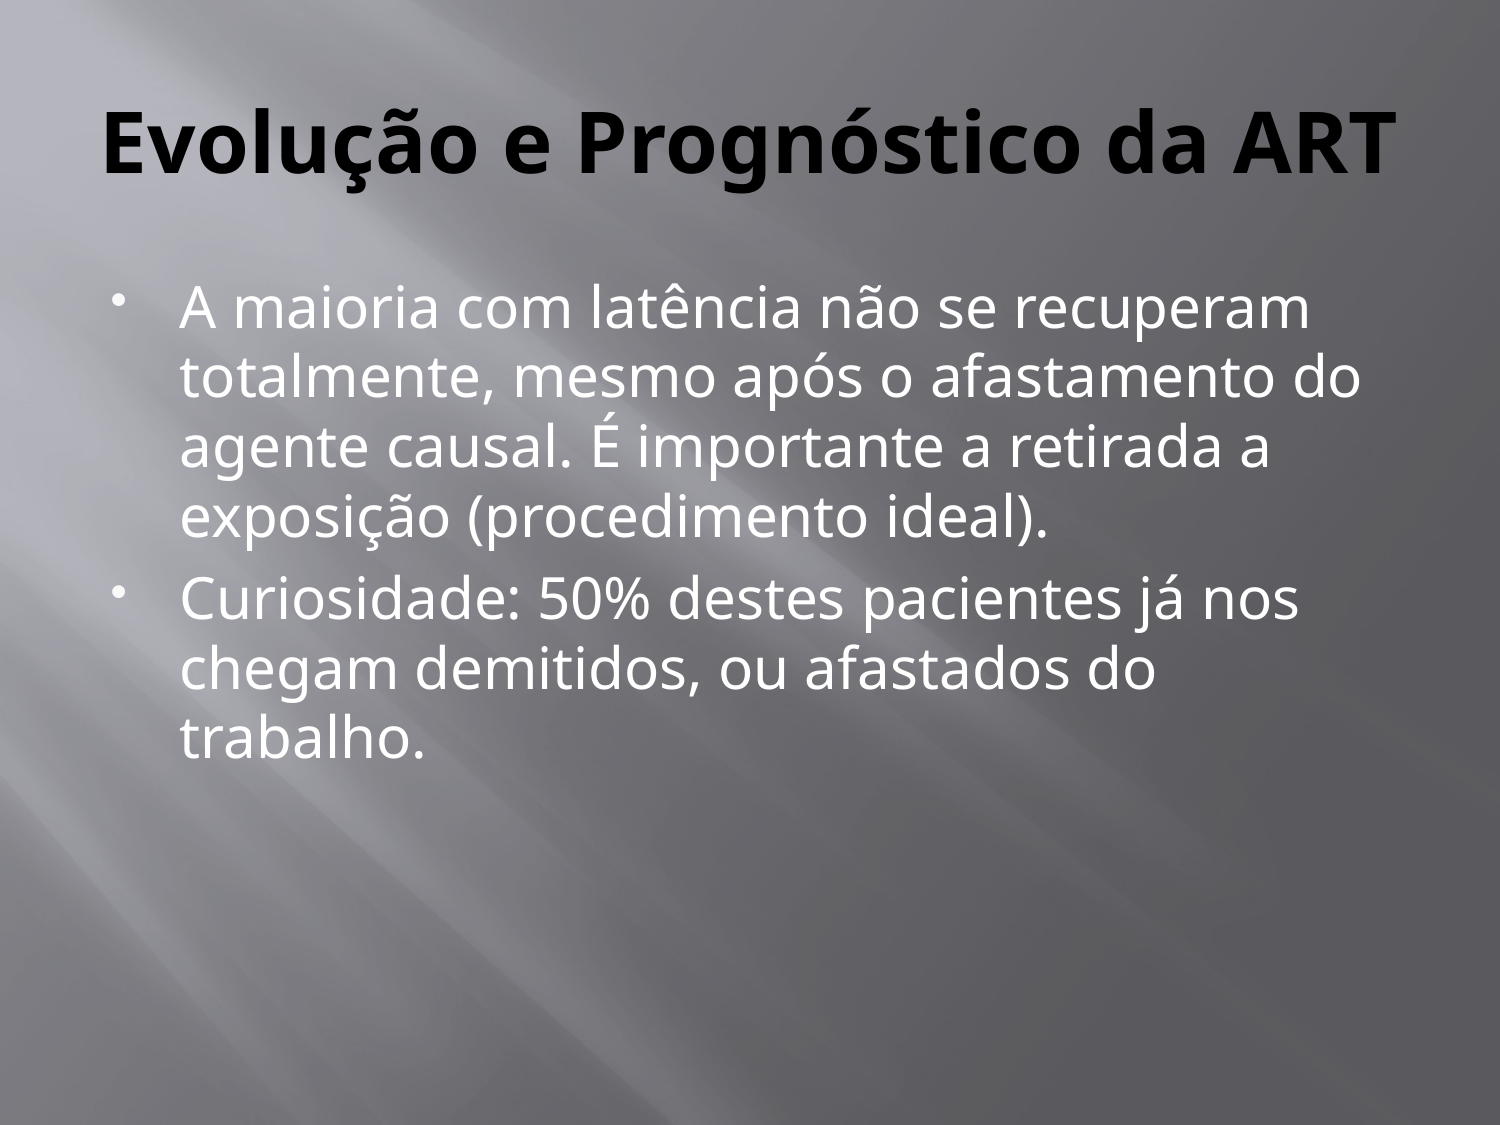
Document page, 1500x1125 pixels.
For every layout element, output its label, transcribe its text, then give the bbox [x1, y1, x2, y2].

title Evolução e Prognóstico da ART [75, 45, 1425, 233]
list A maioria com latência não se recuperam totalmente, mesmo após o afastamento do agente causal. É importante a retirada a exposição (procedimento ideal). Curiosidade: 50% destes pacientes já nos chegam demitidos, ou afastados do trabalho. [75, 262, 1425, 1035]
